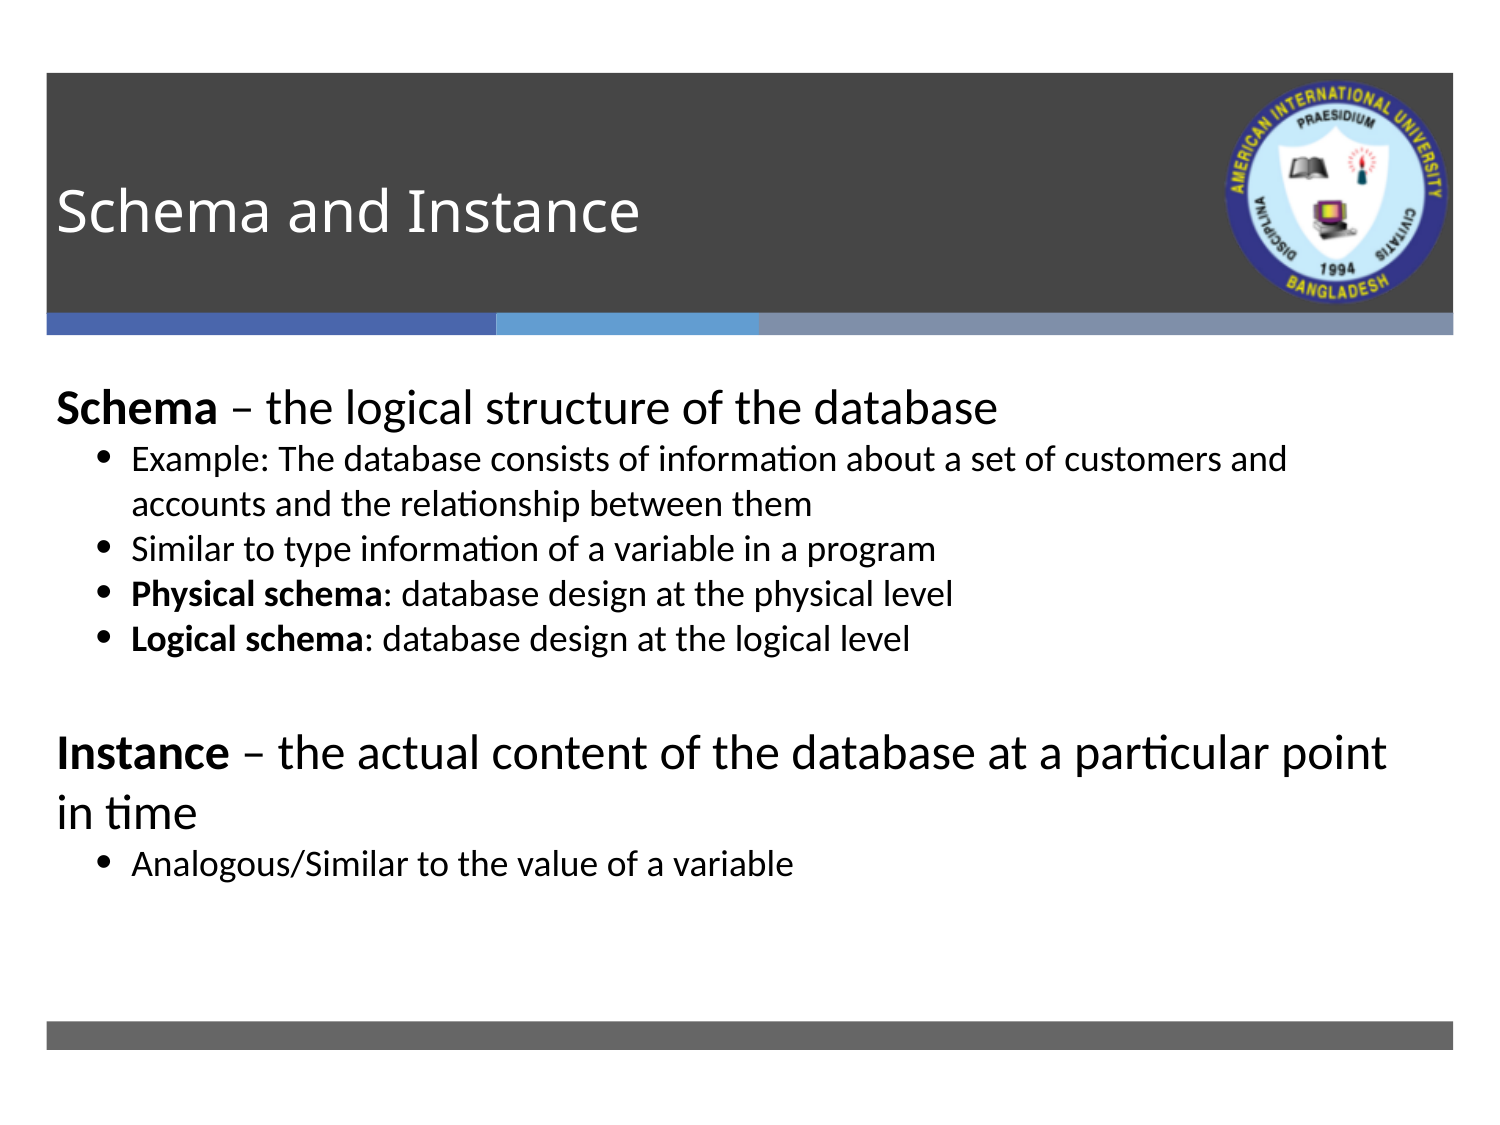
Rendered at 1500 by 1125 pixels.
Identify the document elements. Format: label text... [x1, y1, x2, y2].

picture [1220, 75, 1454, 310]
title Schema and Instance [41, 73, 1323, 253]
text_box Schema – the logical structure of the database Example: The database consists of information about a set of customers and accounts and the relationship between them Similar to type information of a variable in a program Physical schema: database design at the physical level Logical schema: database design at the logical level Instance – the actual content of the database at a particular point in time Analogous/Similar to the value of a variable [41, 366, 1415, 892]
